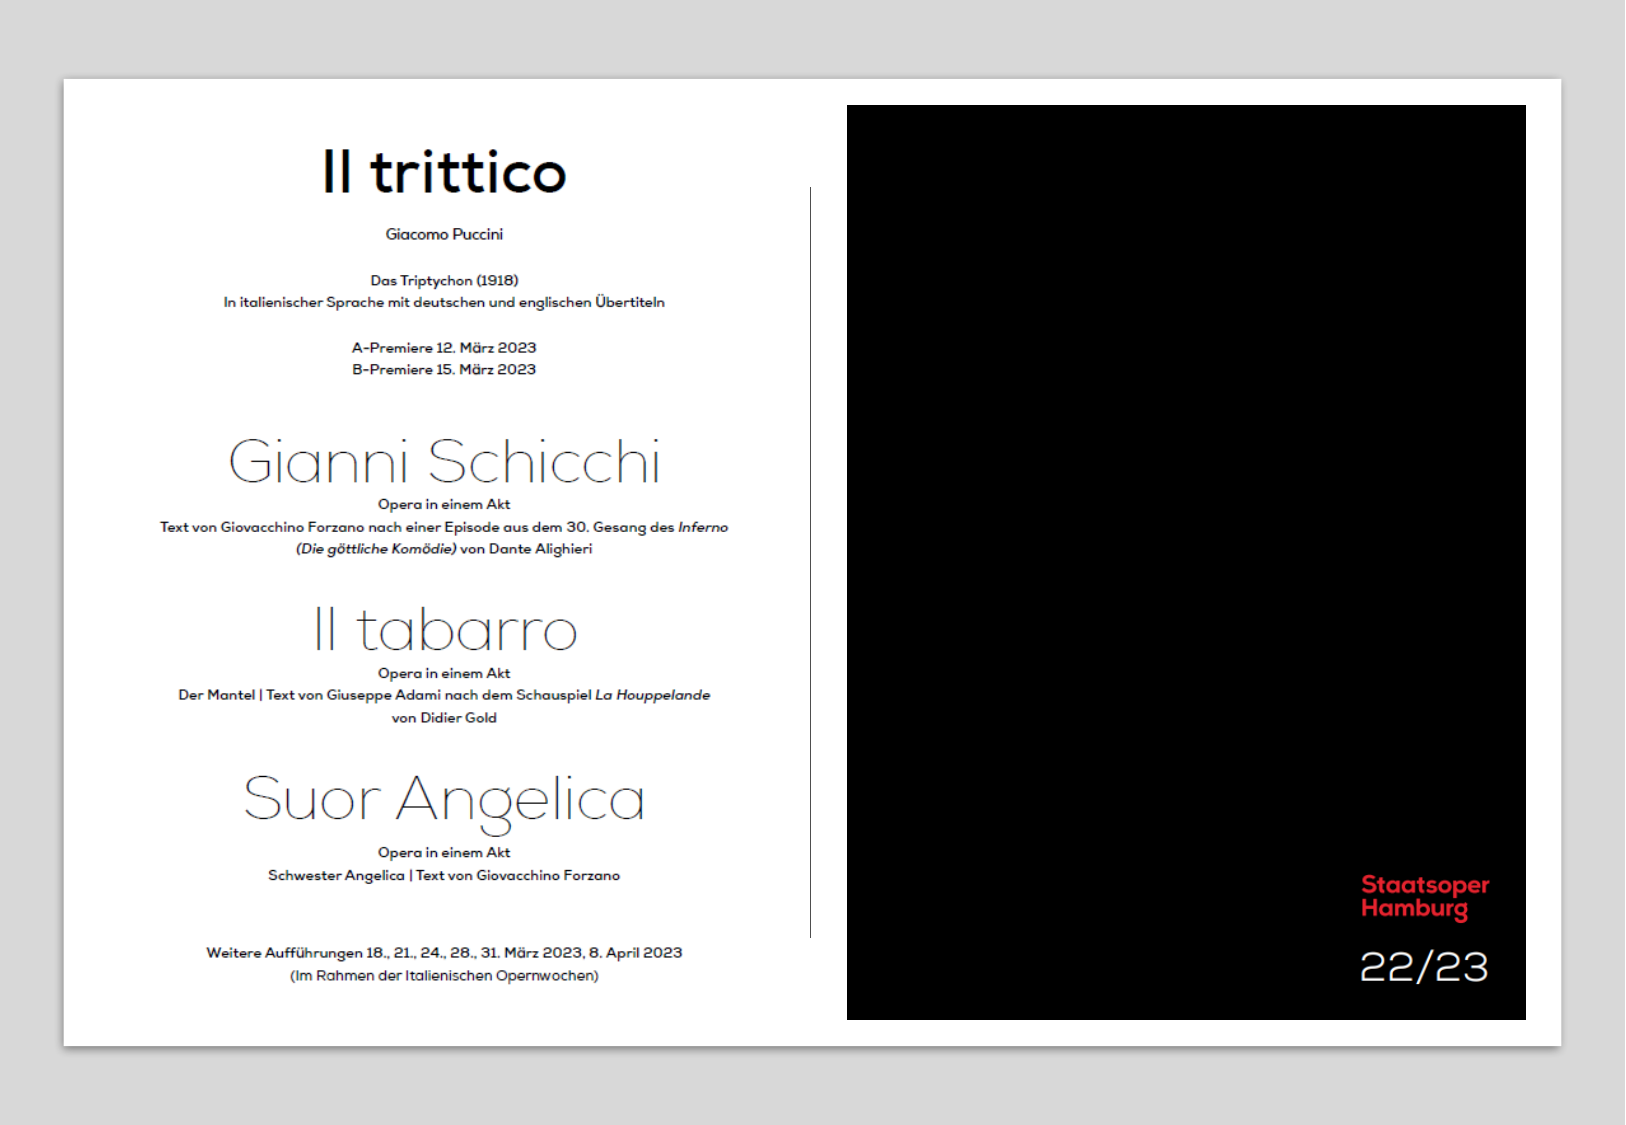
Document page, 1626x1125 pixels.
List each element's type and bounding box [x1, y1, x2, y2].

text_box [63, 78, 1562, 1047]
picture [100, 105, 777, 1020]
picture [846, 105, 1526, 1020]
text_box [0, 0, 1625, 1125]
